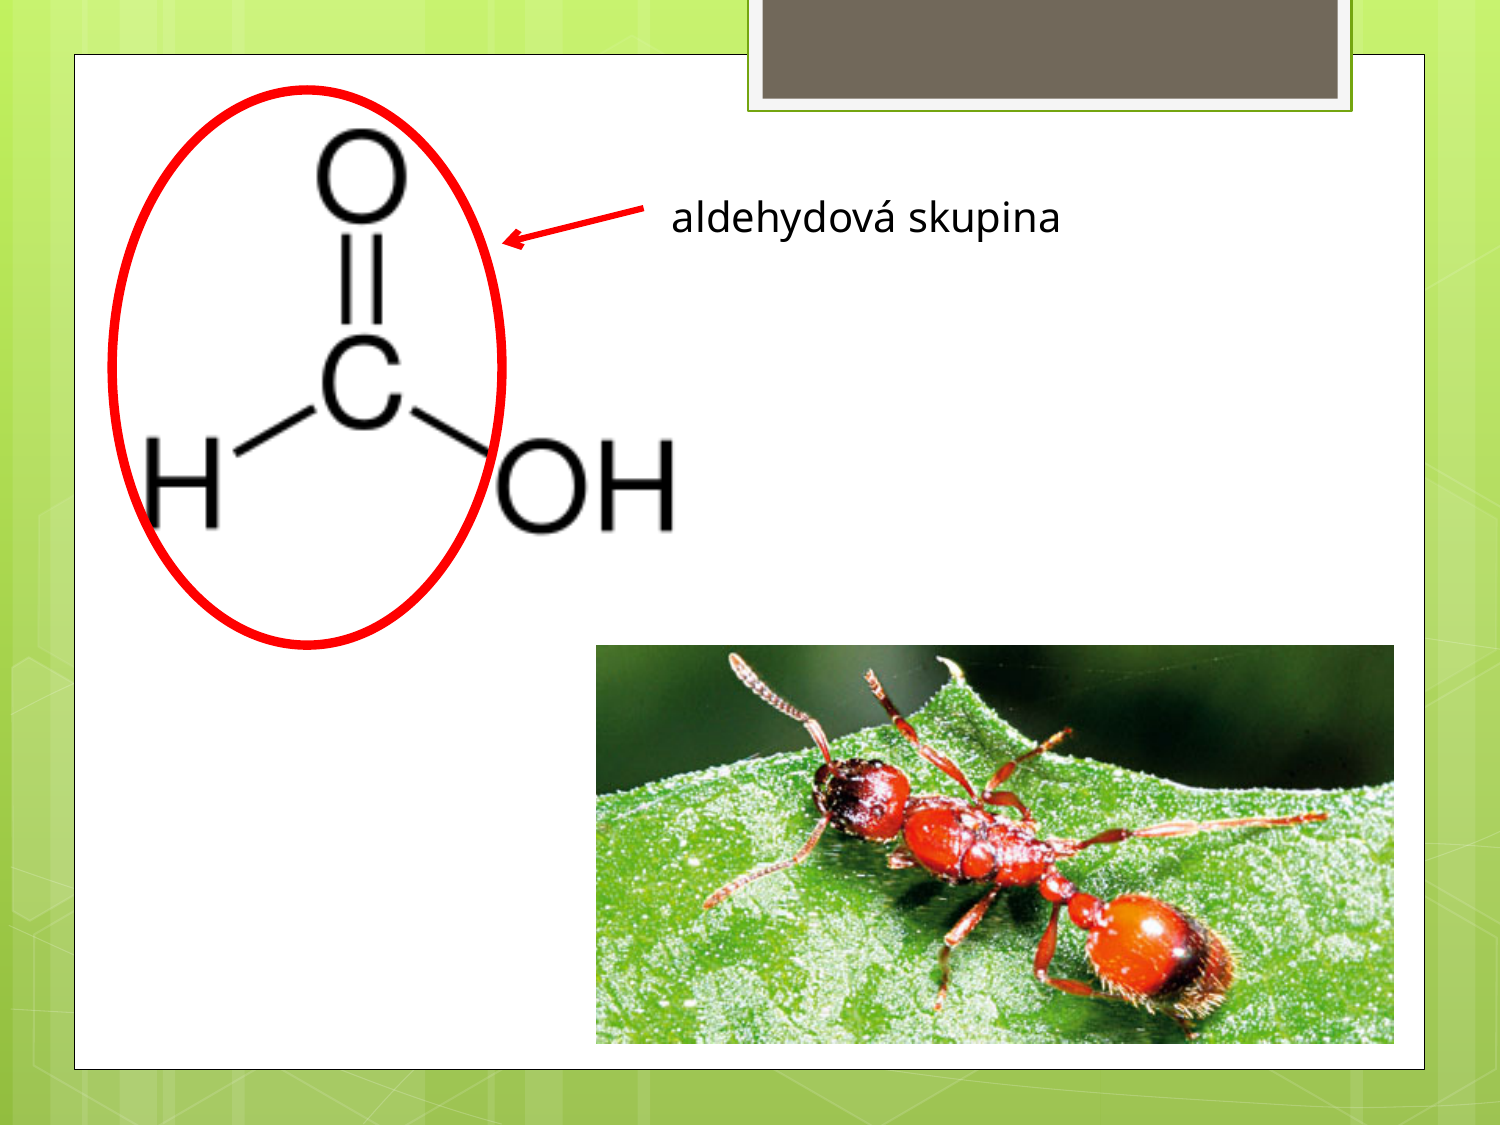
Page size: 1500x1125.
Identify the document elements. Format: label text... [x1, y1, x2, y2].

text_box aldehydová skupina [713, 183, 1077, 249]
picture [111, 89, 708, 572]
picture [596, 644, 1394, 1044]
text_box , [179, 580, 435, 647]
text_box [501, 207, 644, 244]
